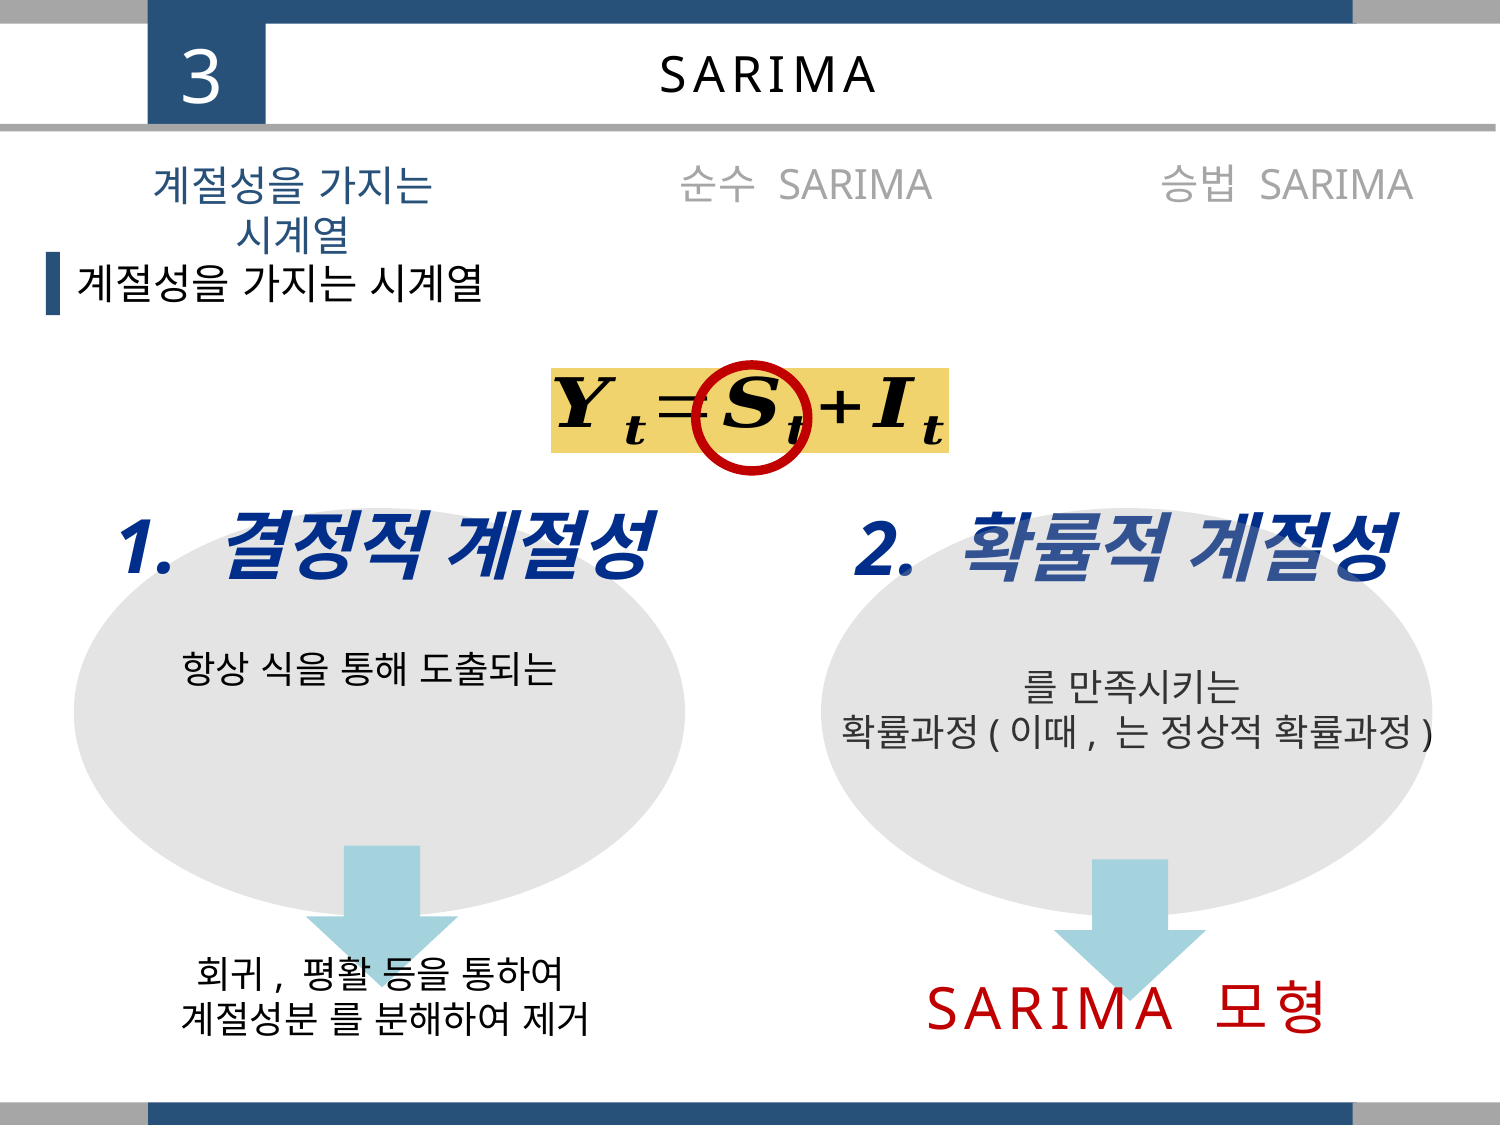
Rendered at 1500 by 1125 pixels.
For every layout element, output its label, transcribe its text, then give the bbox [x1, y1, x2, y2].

text_box [303, 843, 461, 989]
text_box 1. 결정적 계절성 [100, 491, 712, 642]
text_box [693, 362, 810, 474]
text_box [45, 250, 495, 317]
text_box 승법 SARIMA [1105, 150, 1469, 216]
text_box SARIMA 모형 [865, 963, 1389, 1049]
text_box [0, 122, 1498, 133]
text_box [71, 625, 688, 914]
text_box 계절성을 가지는 시계열 [80, 152, 507, 268]
text_box [145, 0, 268, 122]
text_box [818, 505, 1435, 918]
text_box [1052, 857, 1209, 963]
text_box SARIMA [454, 34, 1081, 110]
text_box 2. 확률적 계절성 [842, 493, 1454, 644]
text_box 순수 SARIMA [658, 150, 954, 216]
text_box 3 [136, 21, 267, 127]
